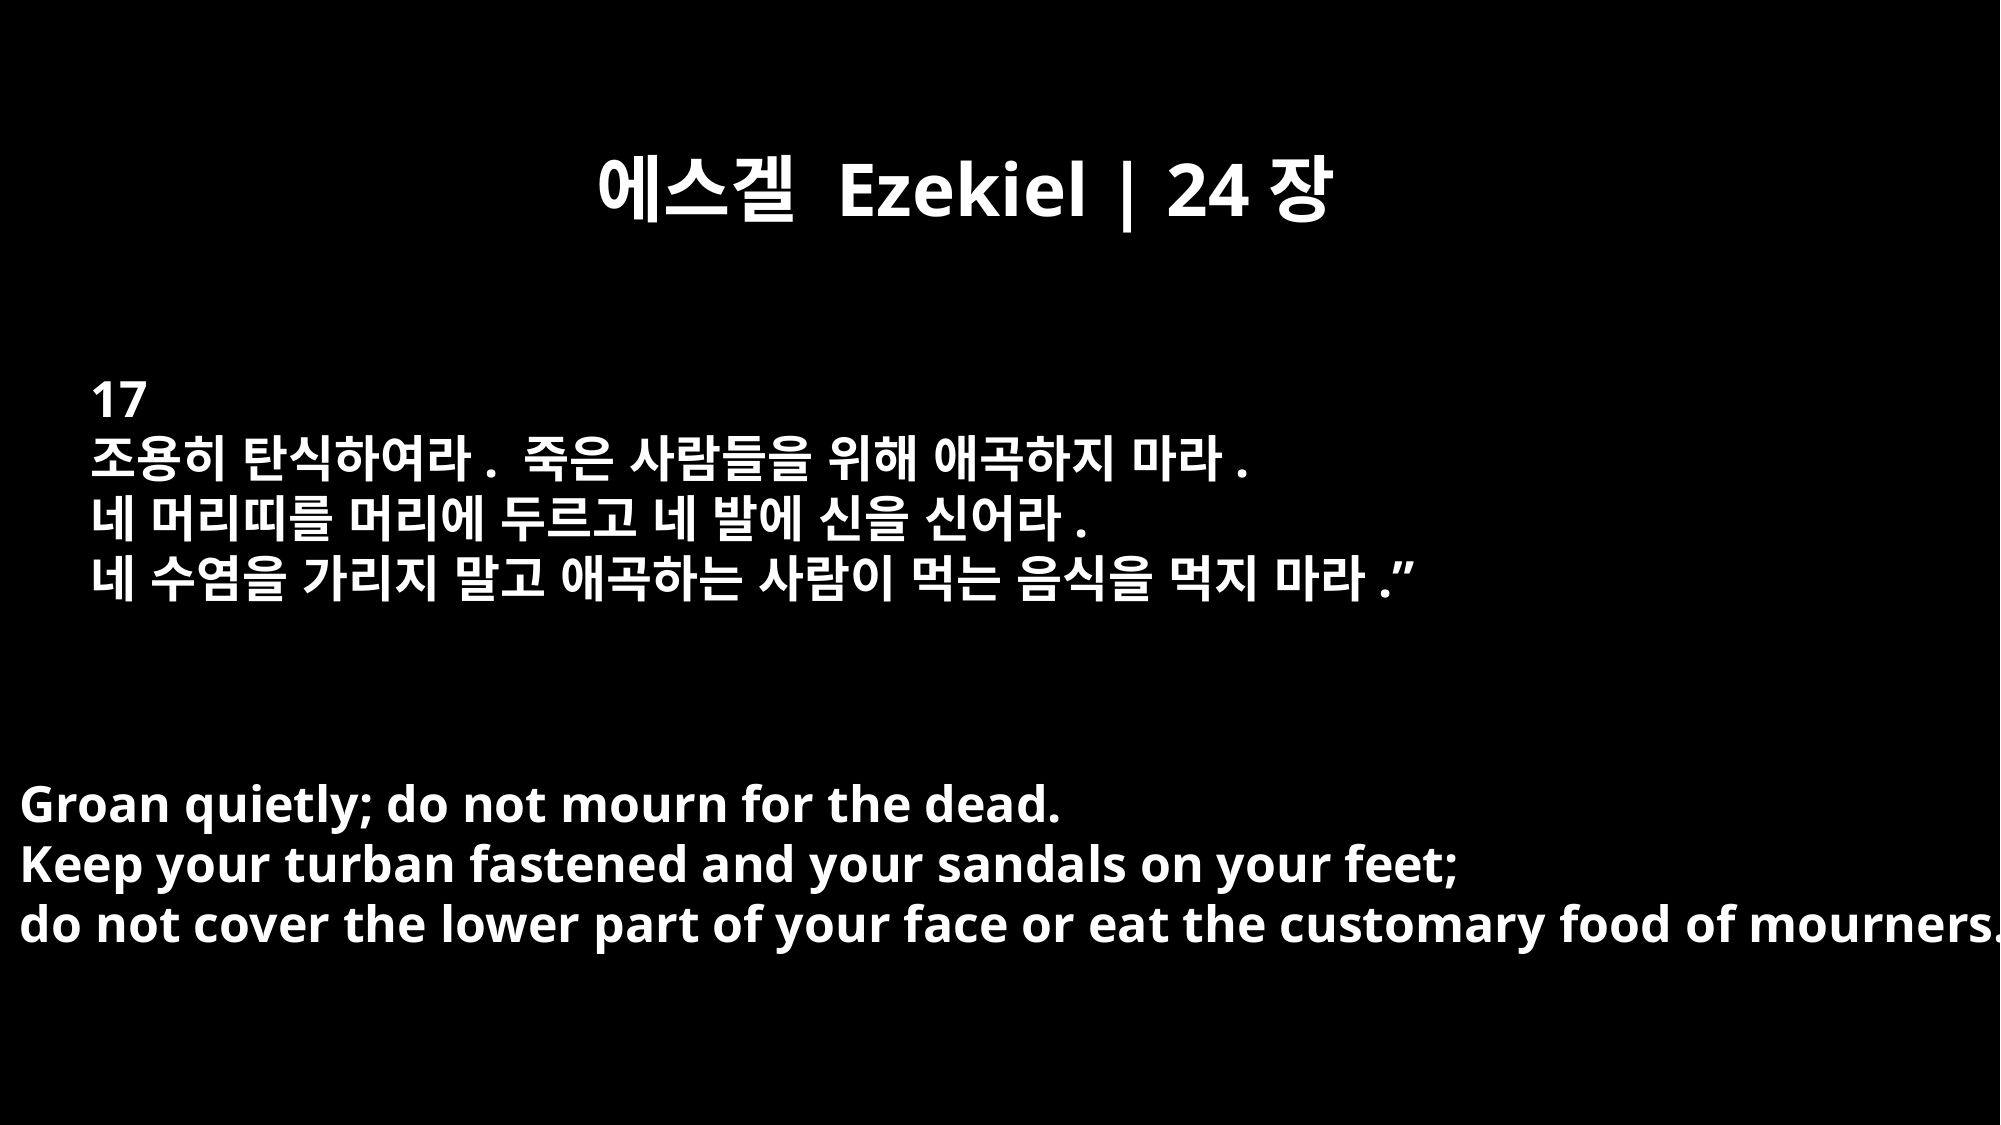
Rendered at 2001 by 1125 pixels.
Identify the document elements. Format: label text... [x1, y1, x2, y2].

text_box Groan quietly; do not mourn for the dead. Keep your turban fastened and your sandals on your feet; do not cover the lower part of your face or eat the customary food of mourners." [5, 764, 2000, 960]
text_box 17 조용히 탄식하여라. 죽은 사람들을 위해 애곡하지 마라. 네 머리띠를 머리에 두르고 네 발에 신을 신어라. 네 수염을 가리지 말고 애곡하는 사람이 먹는 음식을 먹지 마라.” [75, 359, 1431, 615]
text_box 에스겔 Ezekiel | 24장 [581, 136, 1351, 239]
